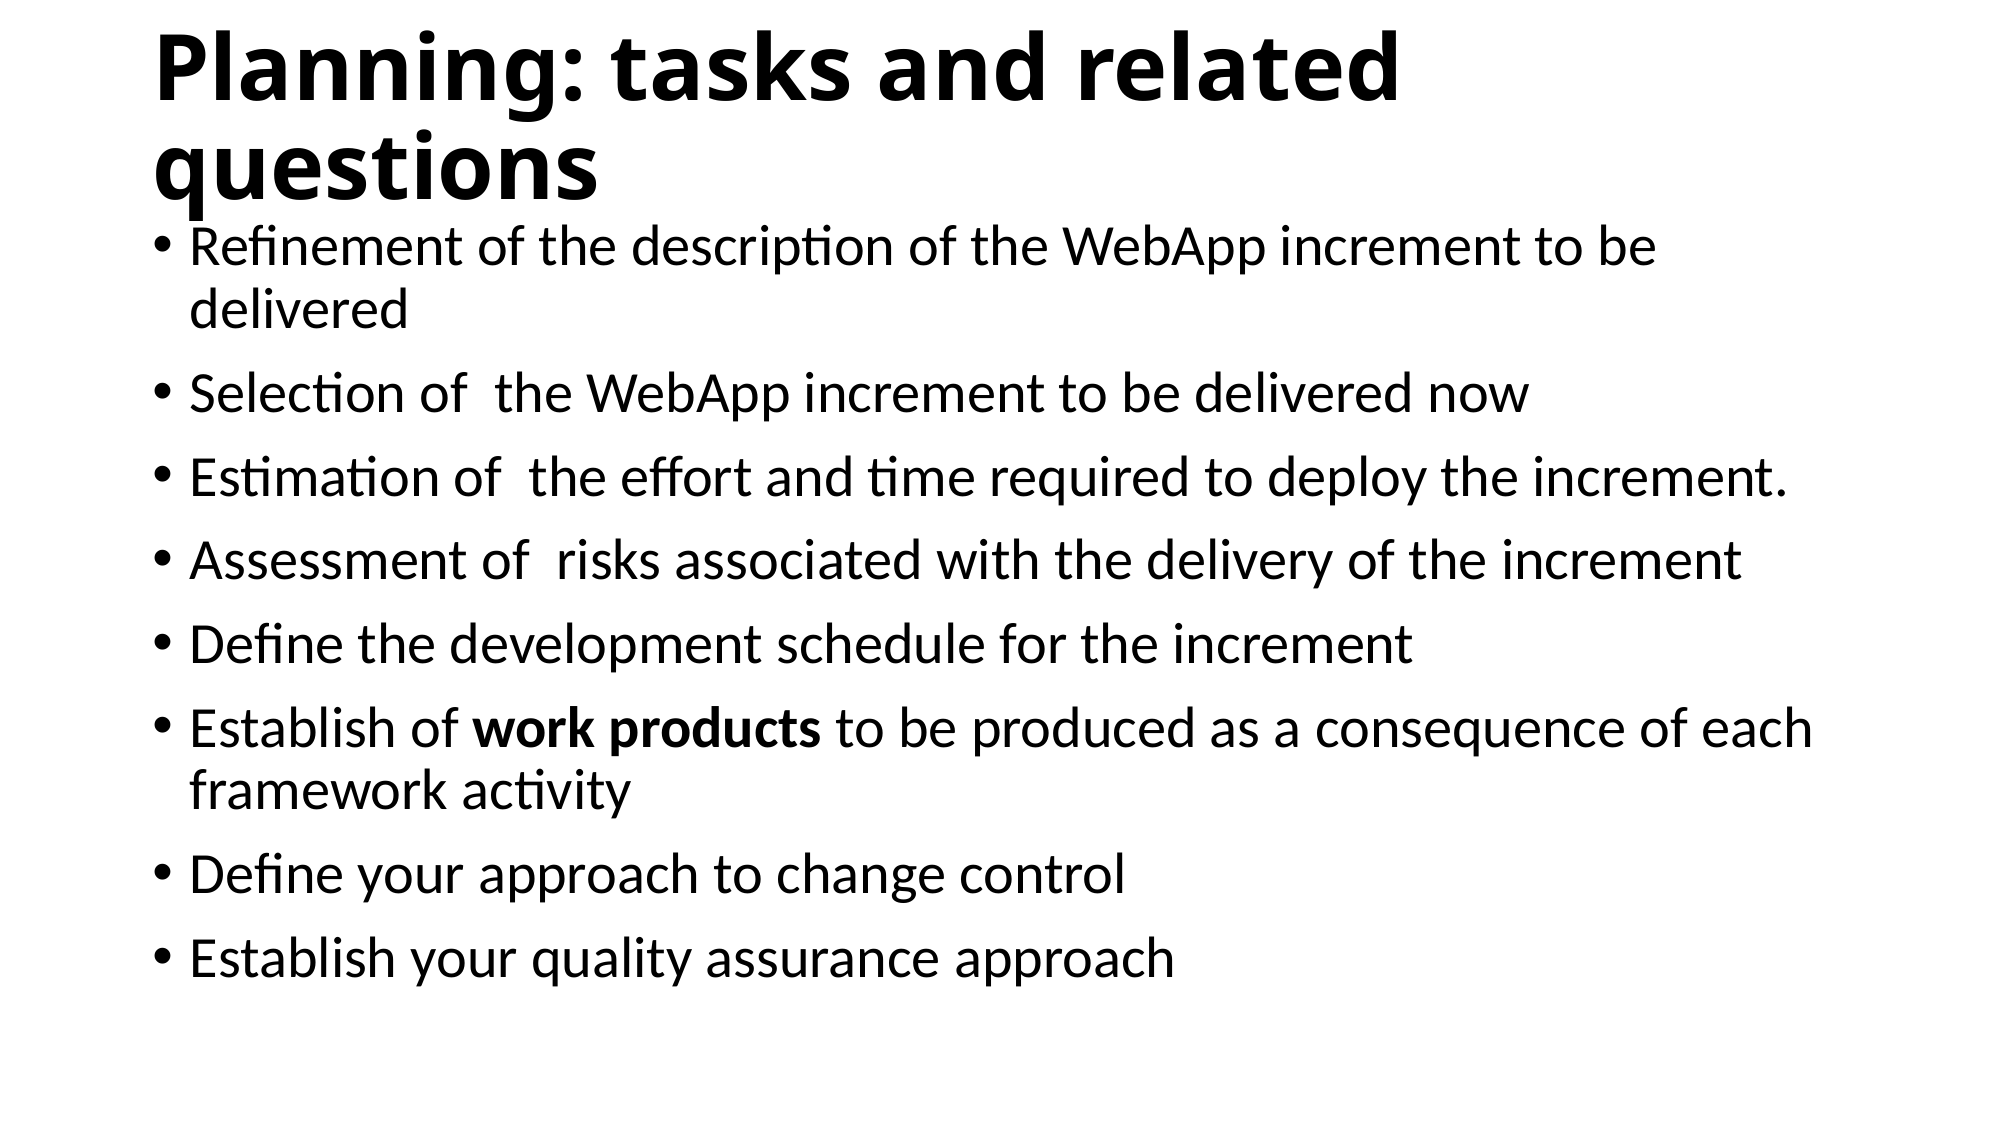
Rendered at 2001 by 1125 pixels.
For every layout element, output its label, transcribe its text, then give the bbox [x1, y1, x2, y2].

list Refinement of the description of the WebApp increment to be delivered Selection of the WebApp increment to be delivered now Estimation of the effort and time required to deploy the increment. Assessment of risks associated with the delivery of the increment Define the development schedule for the increment Establish of work products to be produced as a consequence of each framework activity Define your approach to change control Establish your quality assurance approach [137, 207, 1863, 1014]
title Planning: tasks and related questions [137, 59, 1863, 180]
